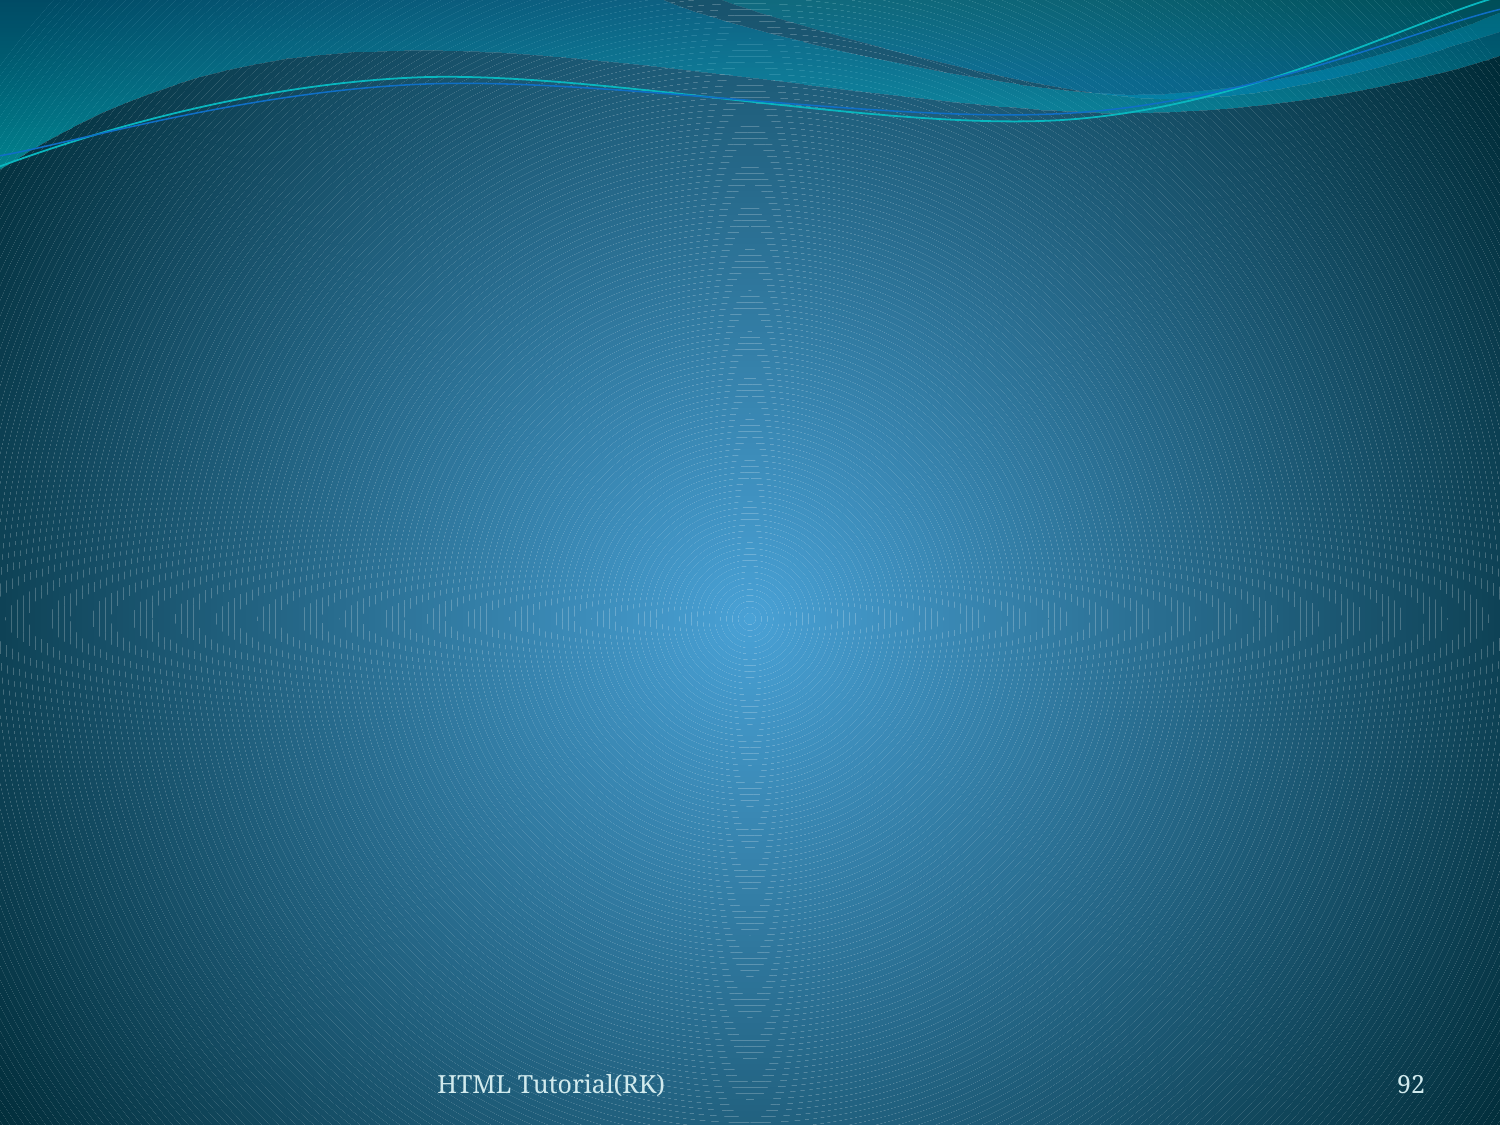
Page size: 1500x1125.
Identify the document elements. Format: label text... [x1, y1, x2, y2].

footer HTML Tutorial(RK) [437, 1042, 988, 1103]
slide_number 92 [1299, 1042, 1425, 1103]
